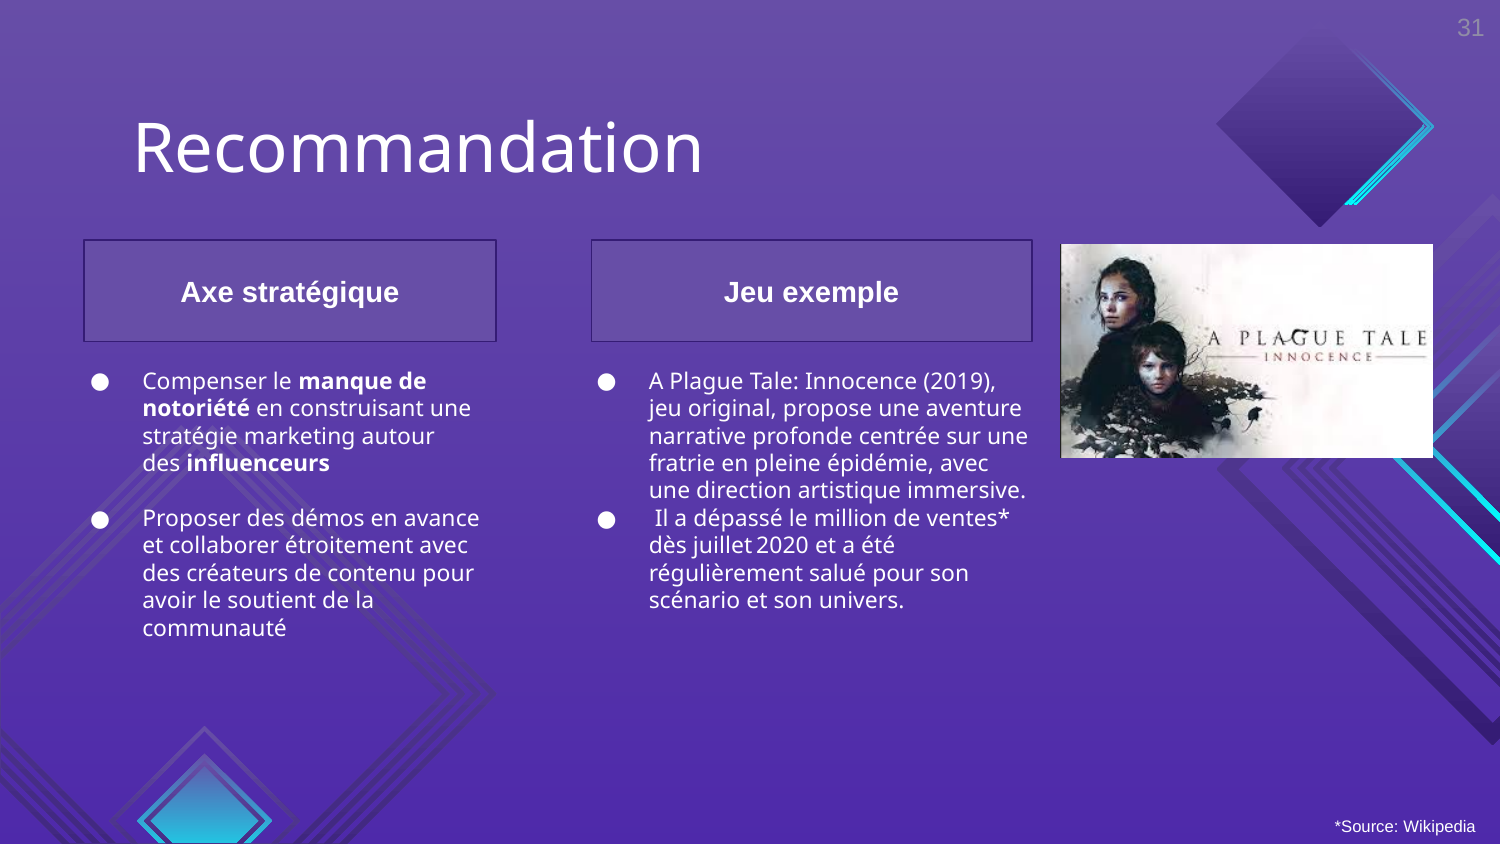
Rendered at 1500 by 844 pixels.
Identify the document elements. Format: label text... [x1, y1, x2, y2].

text_box Compenser le manque de notoriété en construisant une stratégie marketing autour des influenceurs Proposer des démos en avance et collaborer étroitement avec des créateurs de contenu pour avoir le soutient de la communauté [52, 351, 497, 571]
text_box A Plague Tale: Innocence (2019), jeu original, propose une aventure narrative profonde centrée sur une fratrie en pleine épidémie, avec une direction artistique immersive. Il a dépassé le million de ventes* dès juillet 2020 et a été régulièrement salué pour son scénario et son univers. [558, 351, 1050, 571]
title Recommandation [116, 88, 1383, 182]
picture [1060, 244, 1433, 458]
text_box Jeu exemple [591, 239, 1032, 342]
text_box *Source: Wikipedia [1319, 808, 1500, 844]
text_box Axe stratégique [83, 239, 497, 342]
slide_number 31 [1162, 3, 1500, 49]
